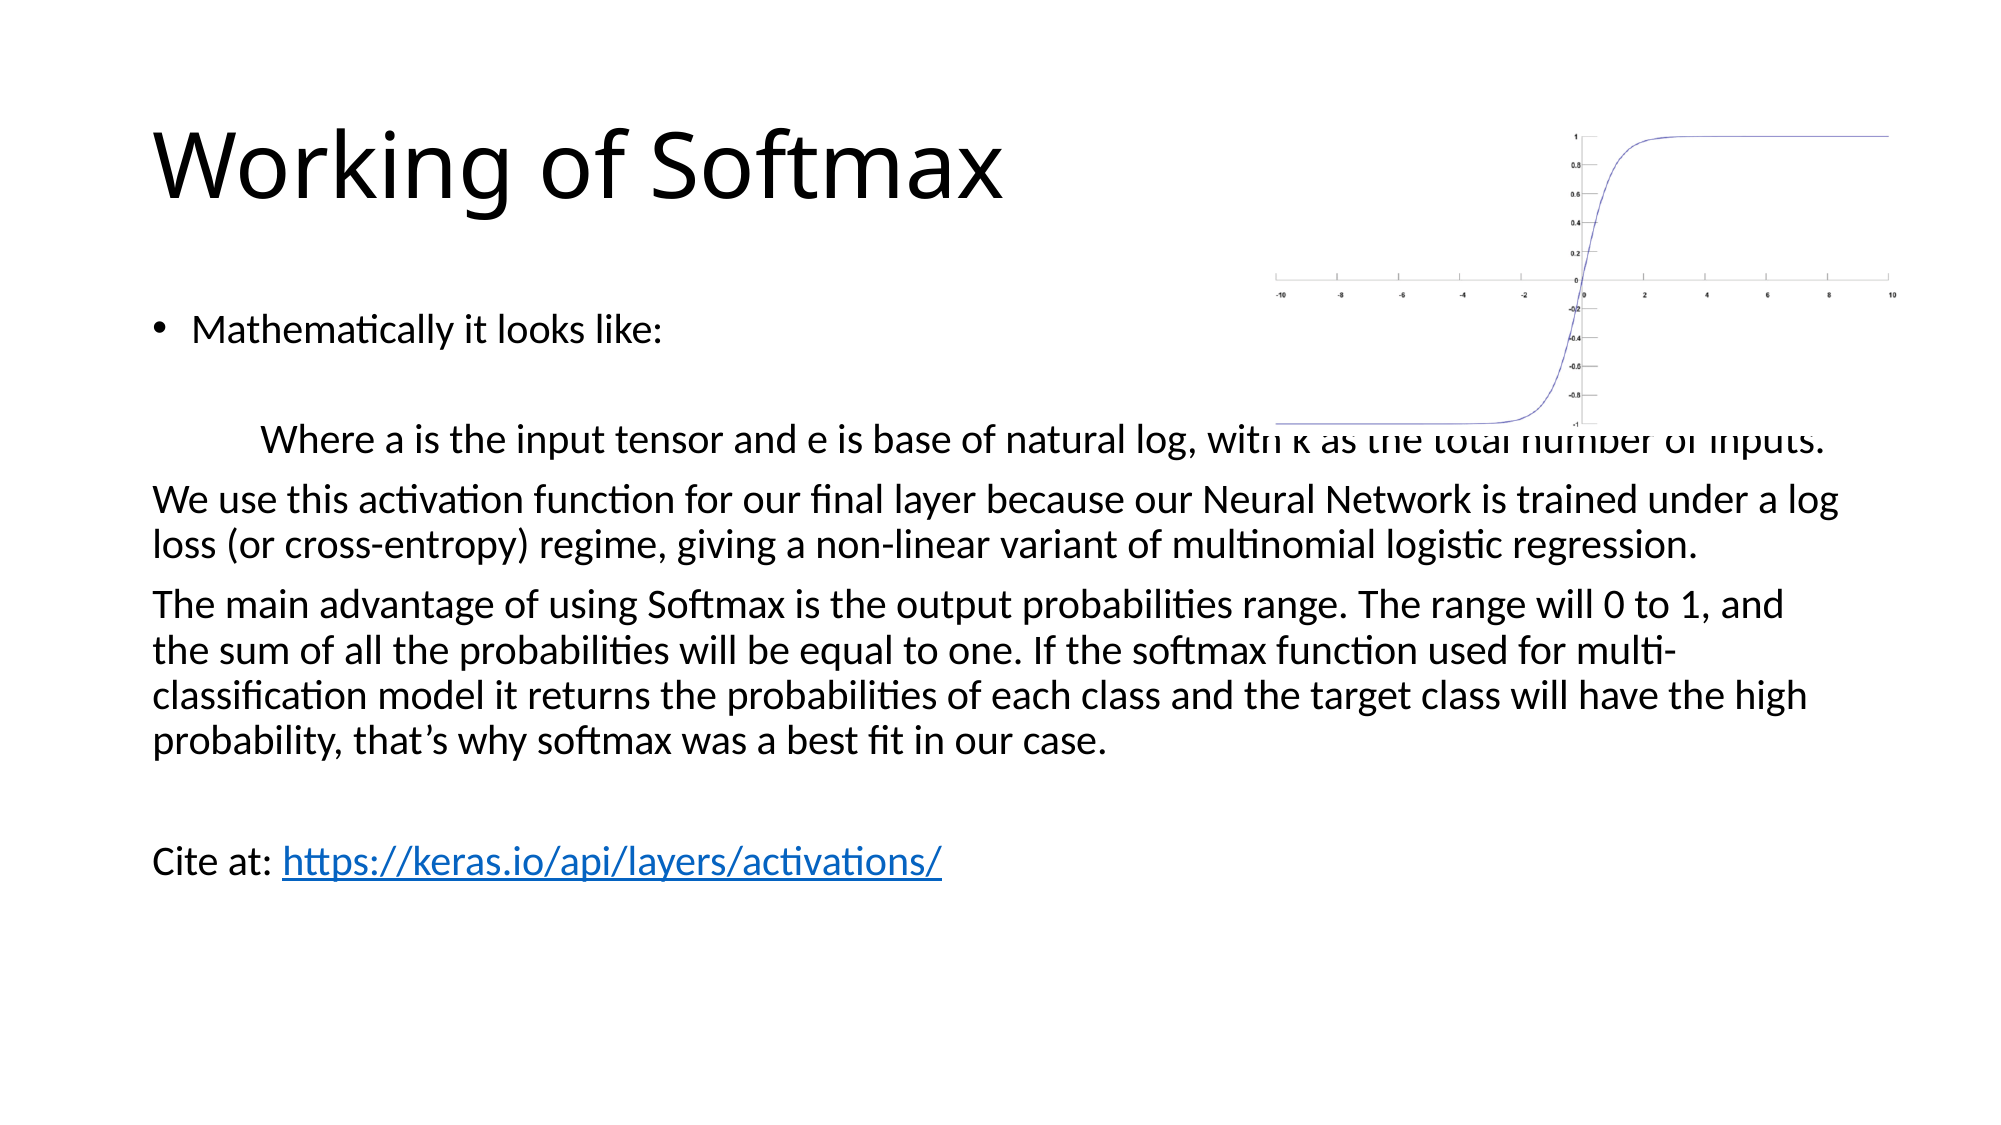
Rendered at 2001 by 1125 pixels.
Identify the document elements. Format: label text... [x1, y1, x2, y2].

picture [1262, 133, 1909, 436]
title Working of Softmax [137, 59, 1863, 278]
